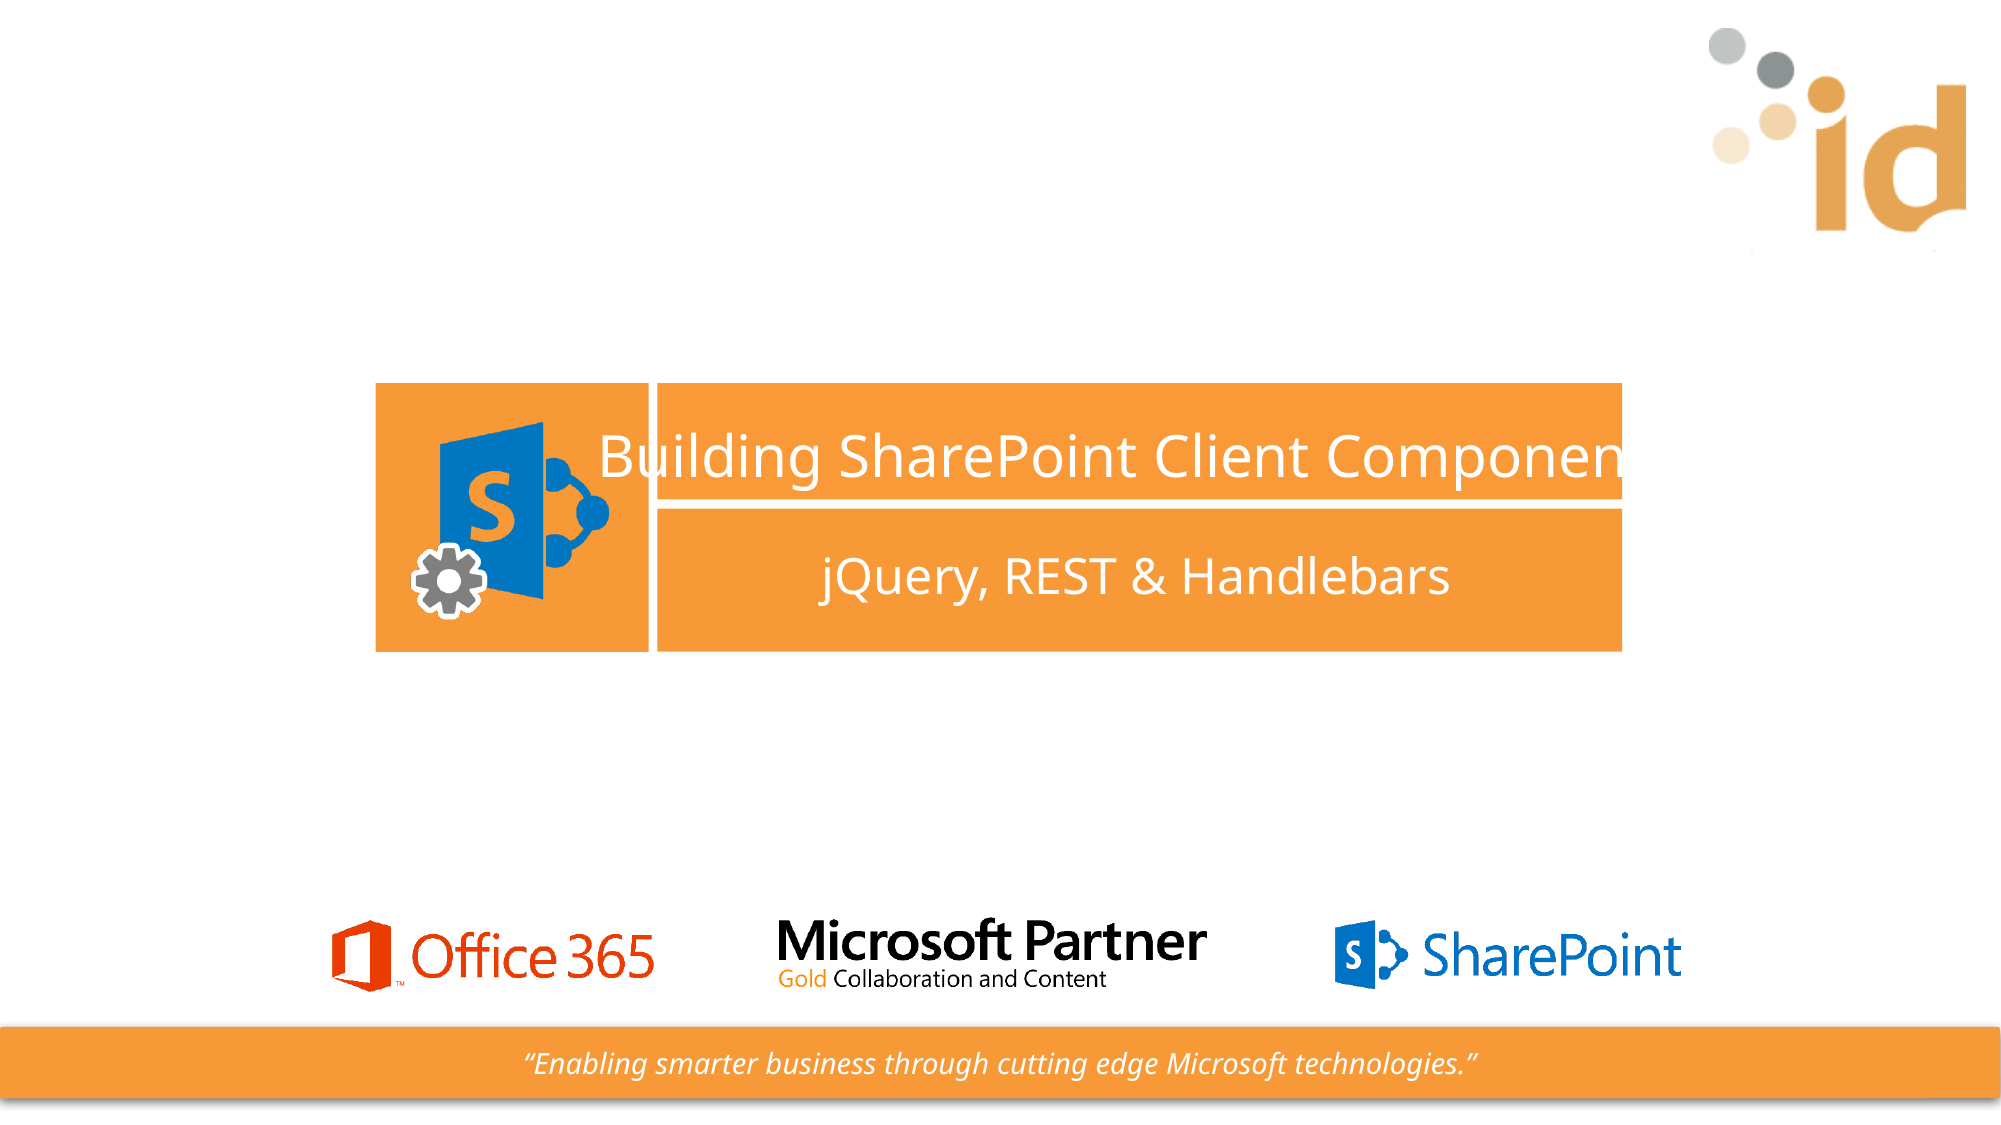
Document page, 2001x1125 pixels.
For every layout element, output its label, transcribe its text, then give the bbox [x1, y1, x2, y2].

picture [322, 911, 658, 998]
picture [767, 905, 1218, 1003]
picture [1305, 890, 1710, 1019]
picture [1709, 28, 1966, 252]
subtitle jQuery, REST & Handlebars [386, 544, 1887, 670]
title Building SharePoint Client Components [504, 290, 1770, 498]
picture [381, 386, 643, 649]
